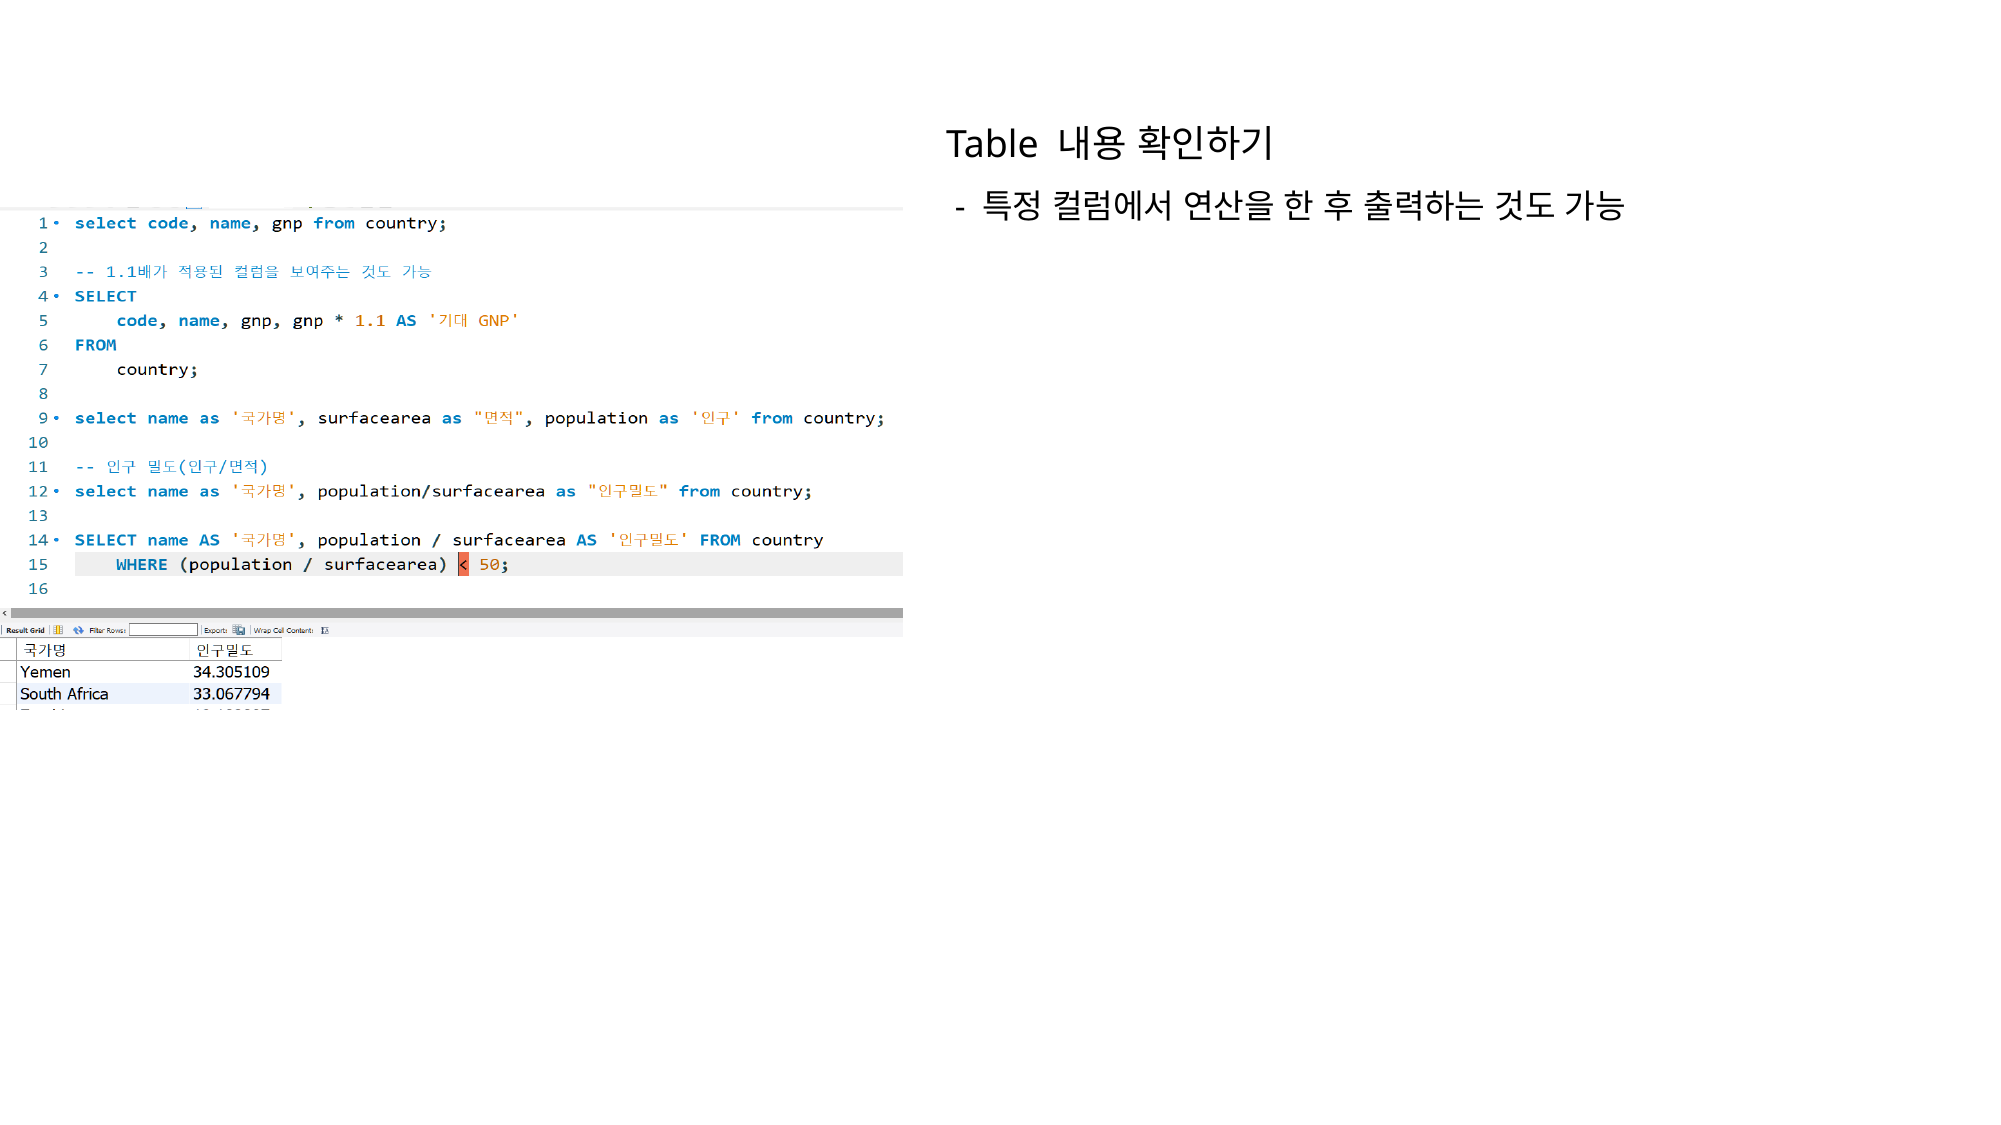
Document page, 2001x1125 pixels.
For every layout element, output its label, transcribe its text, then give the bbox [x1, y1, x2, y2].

picture [0, 207, 903, 710]
text_box Table 내용 확인하기 - 특정 컬럼에서 연산을 한 후 출력하는 것도 가능 [931, 90, 2000, 233]
